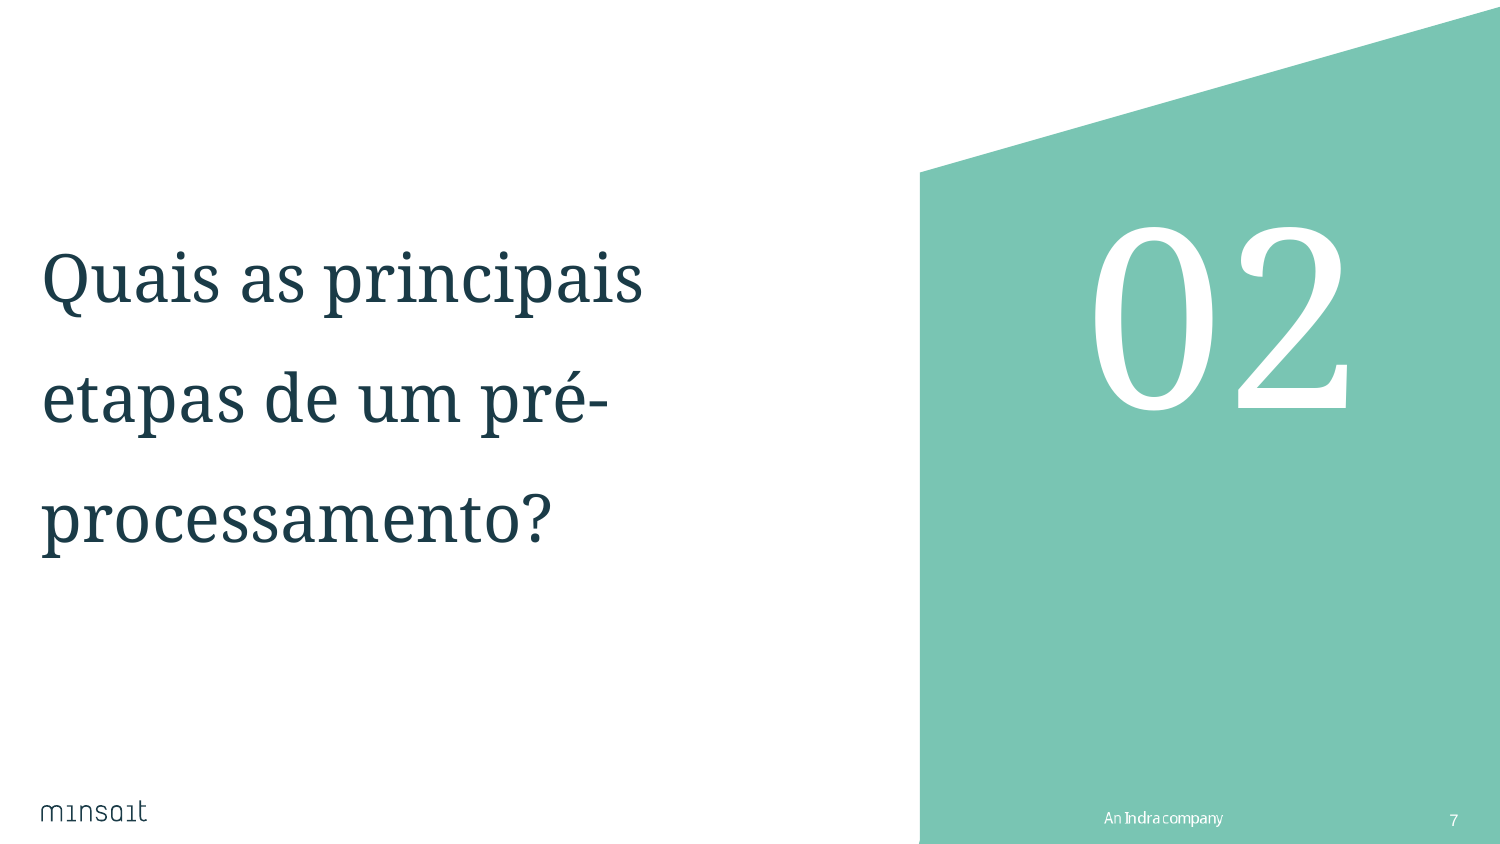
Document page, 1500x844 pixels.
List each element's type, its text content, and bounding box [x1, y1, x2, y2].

title Quais as principais etapas de um pré-processamento? [41, 196, 865, 628]
list 02 [994, 184, 1454, 434]
